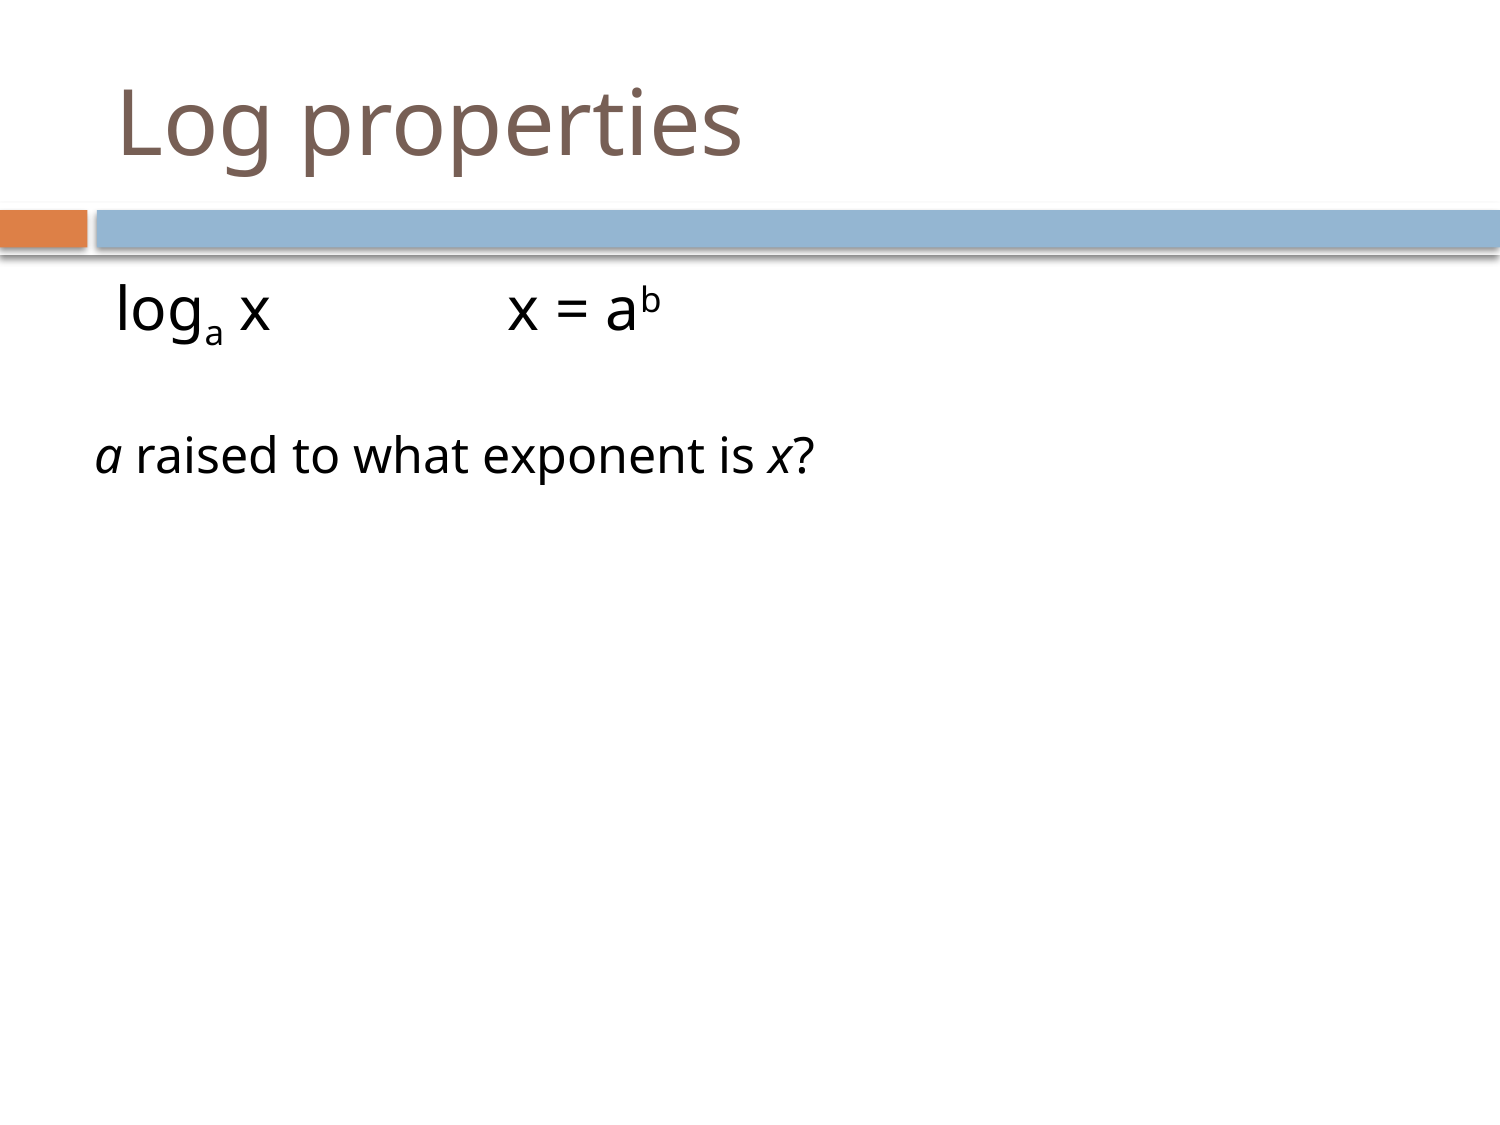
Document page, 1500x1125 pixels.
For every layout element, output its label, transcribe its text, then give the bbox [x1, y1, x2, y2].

text_box a raised to what exponent is x? [79, 415, 830, 491]
title Log properties [100, 37, 1438, 200]
list loga x x = ab [100, 262, 1438, 361]
